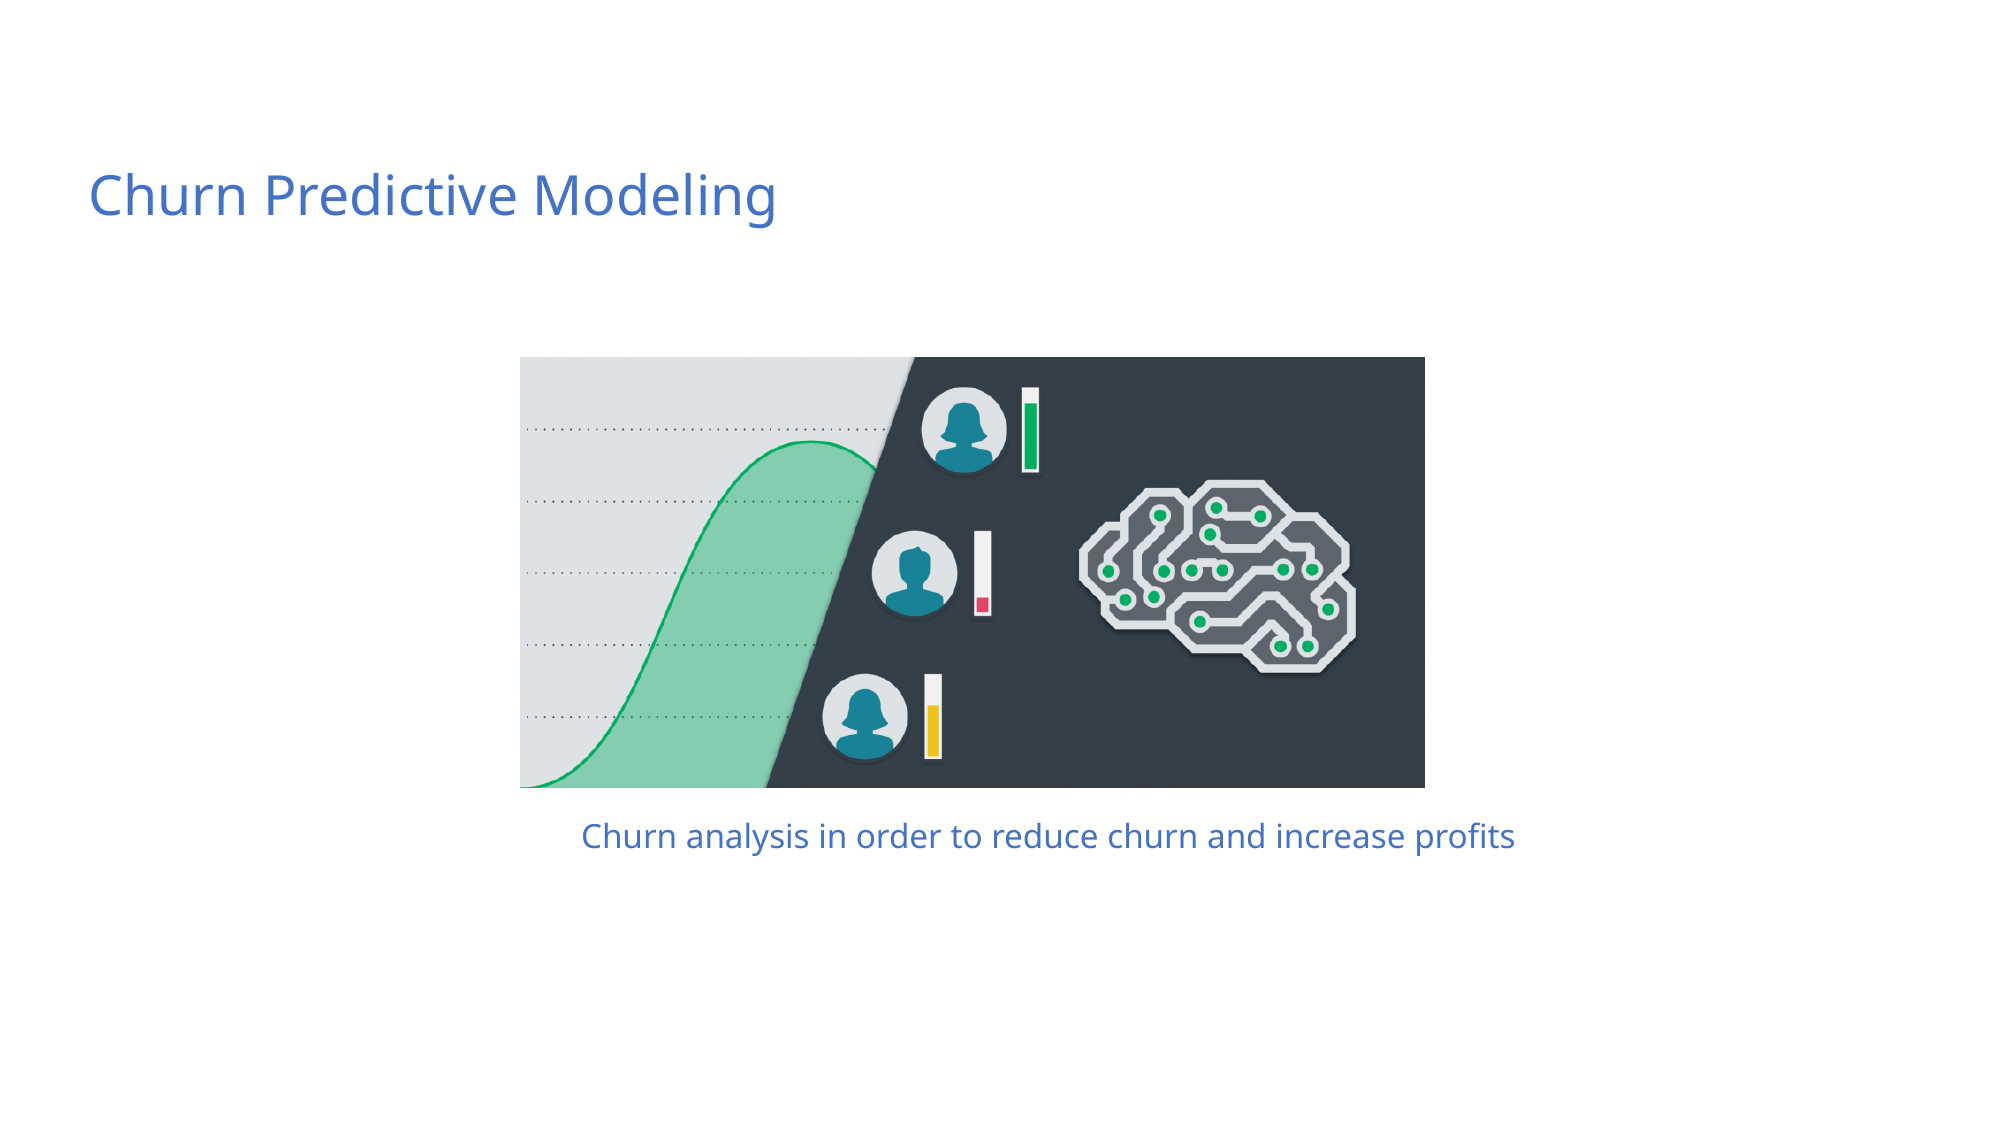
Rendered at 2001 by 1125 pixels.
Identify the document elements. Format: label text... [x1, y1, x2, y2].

subtitle Churn analysis in order to reduce churn and increase profits [565, 812, 1988, 1125]
picture [520, 357, 1425, 788]
title Churn Predictive Modeling [73, 89, 823, 243]
